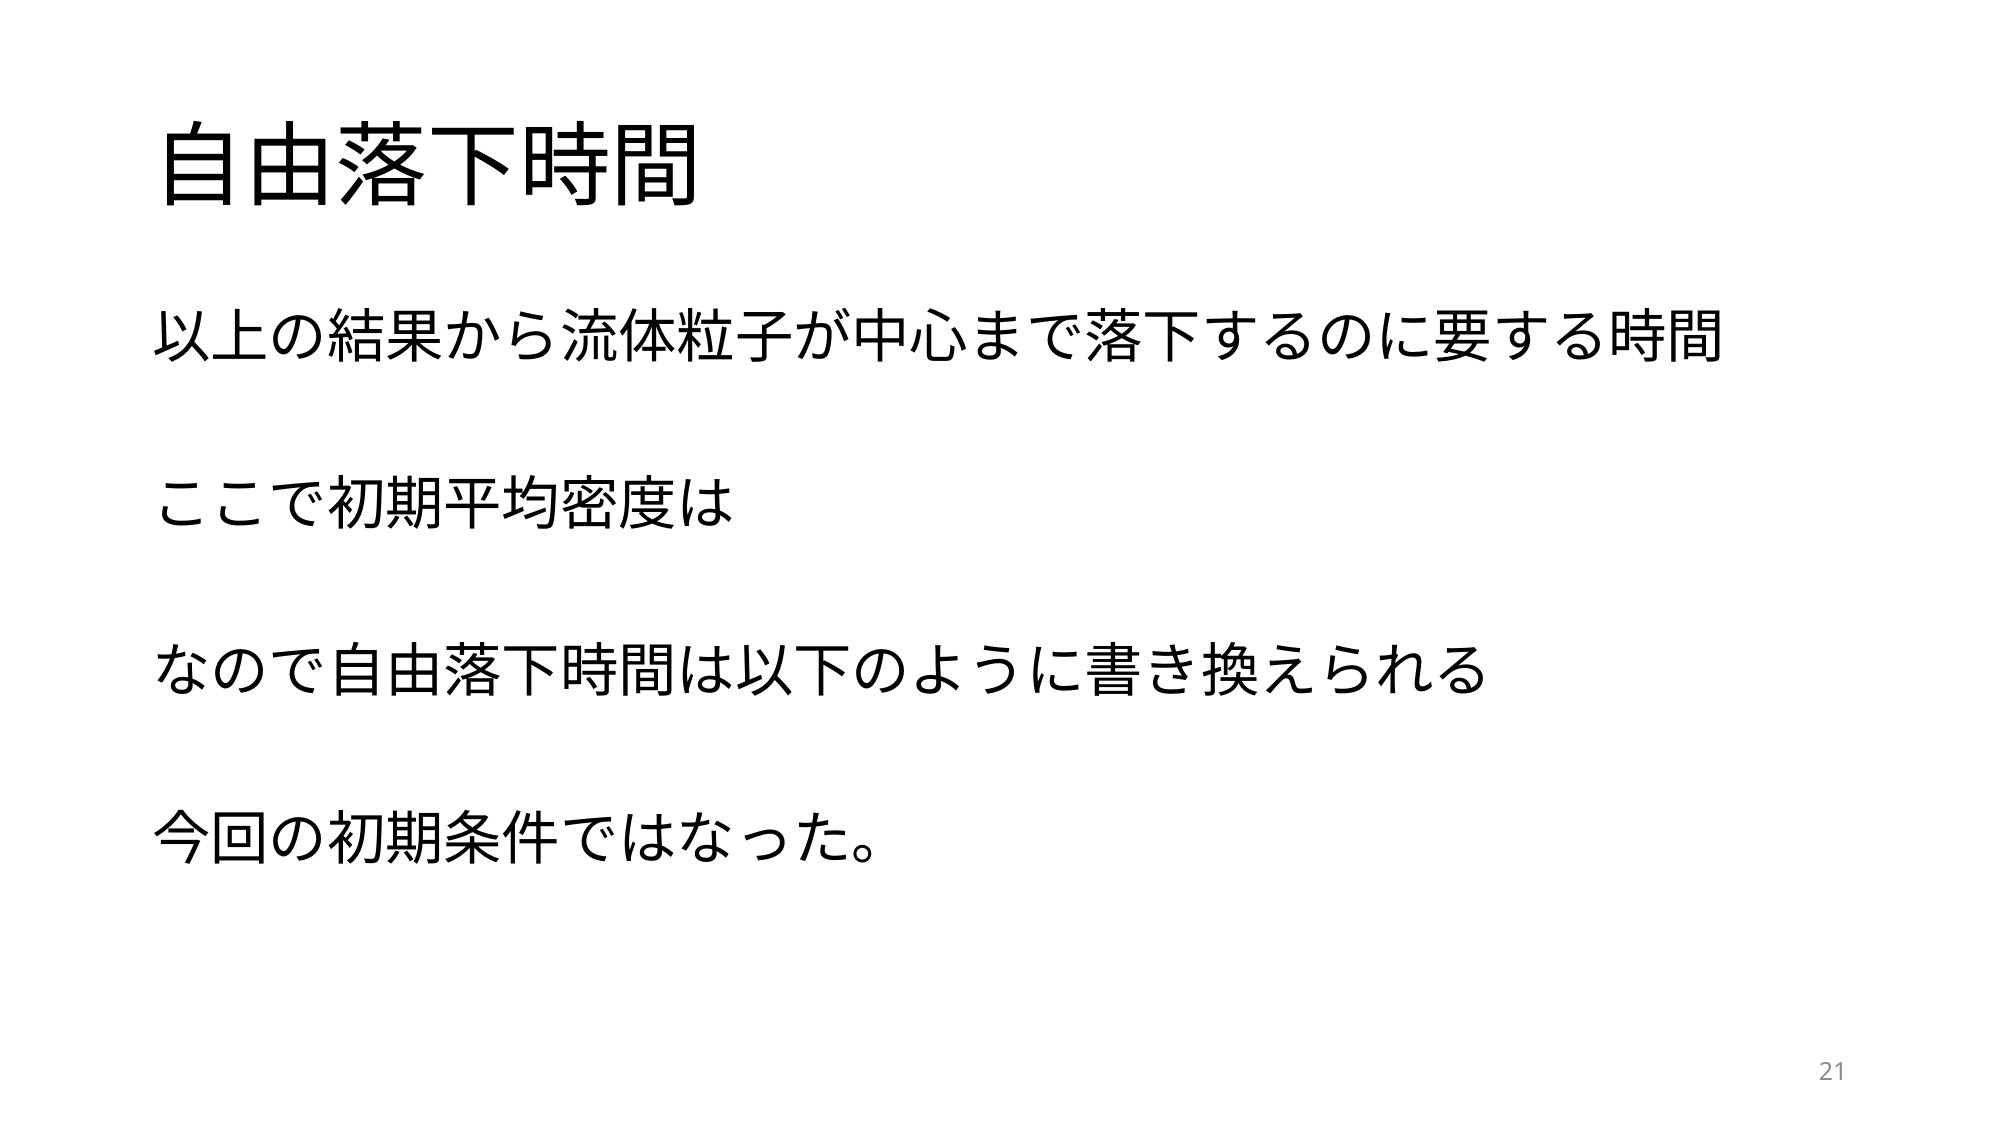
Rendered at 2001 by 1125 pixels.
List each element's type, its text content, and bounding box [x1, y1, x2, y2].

title 自由落下時間 [137, 59, 1863, 278]
slide_number 21 [1412, 1042, 1863, 1103]
